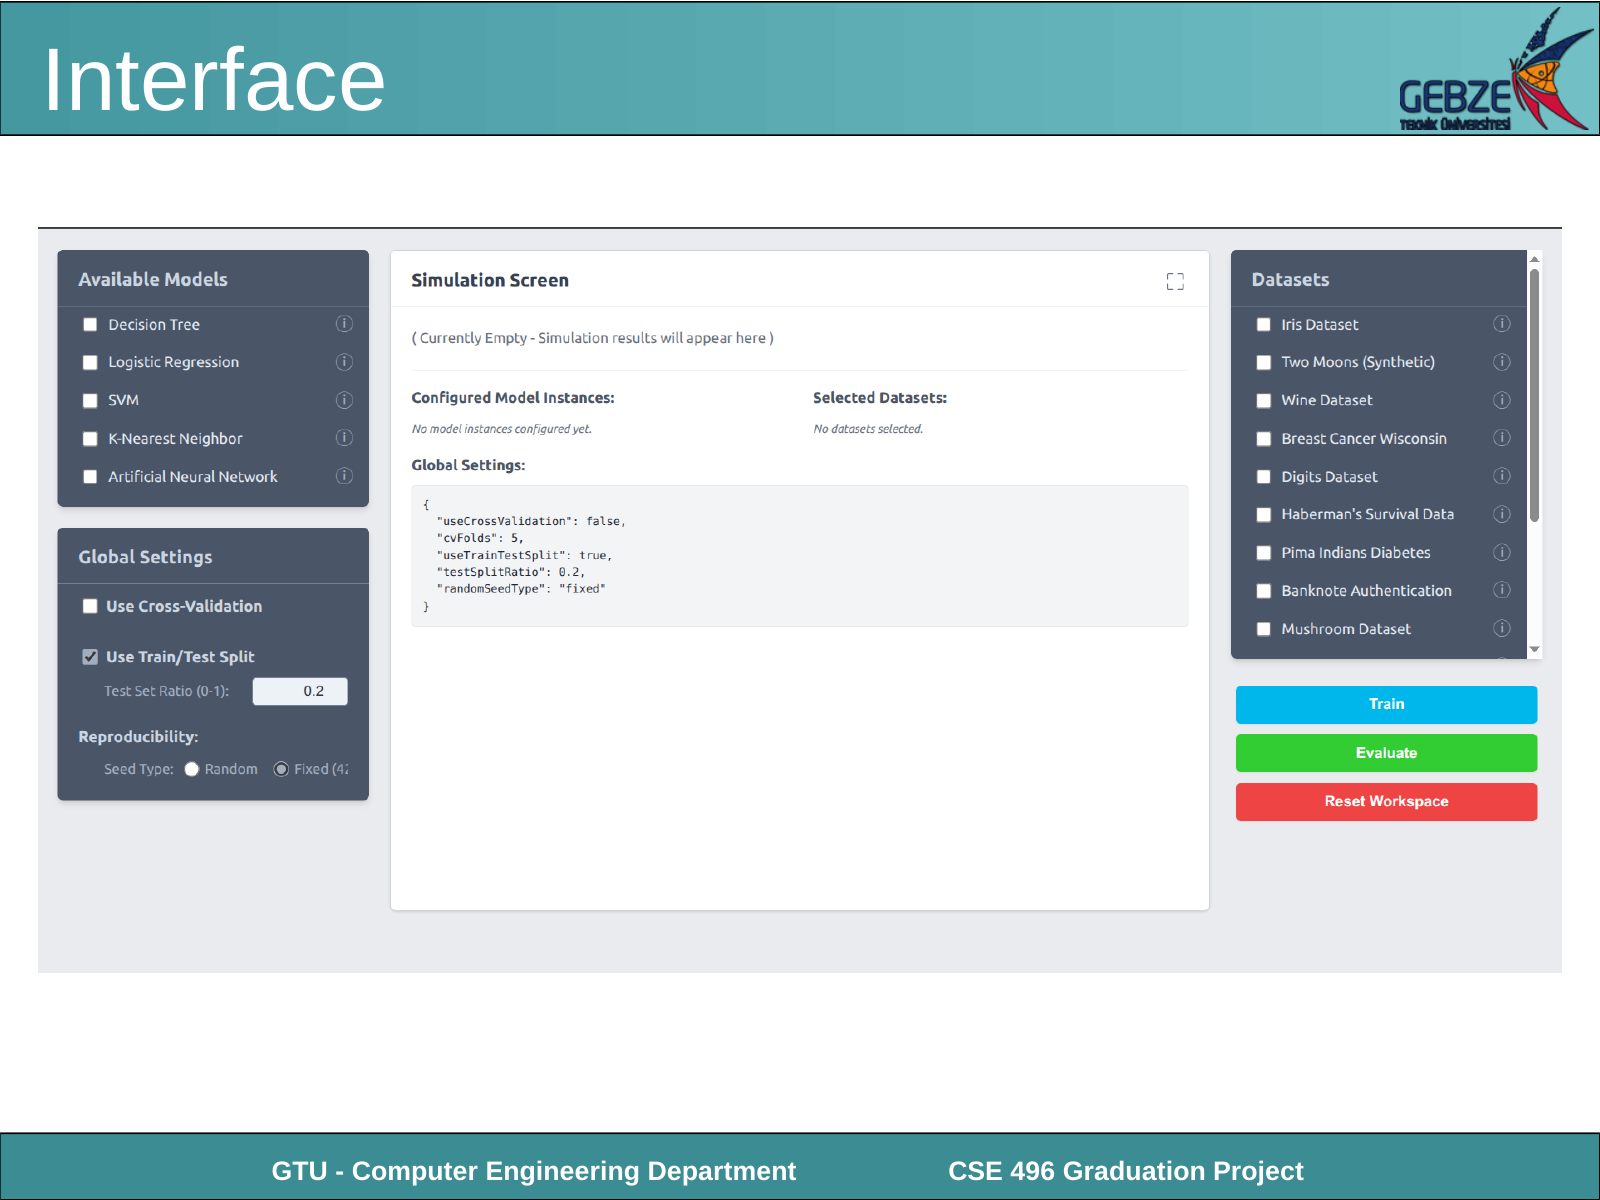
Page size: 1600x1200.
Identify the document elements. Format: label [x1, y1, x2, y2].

text_box [0, 1132, 1600, 1200]
text_box [0, 0, 1600, 137]
picture [38, 227, 1562, 973]
